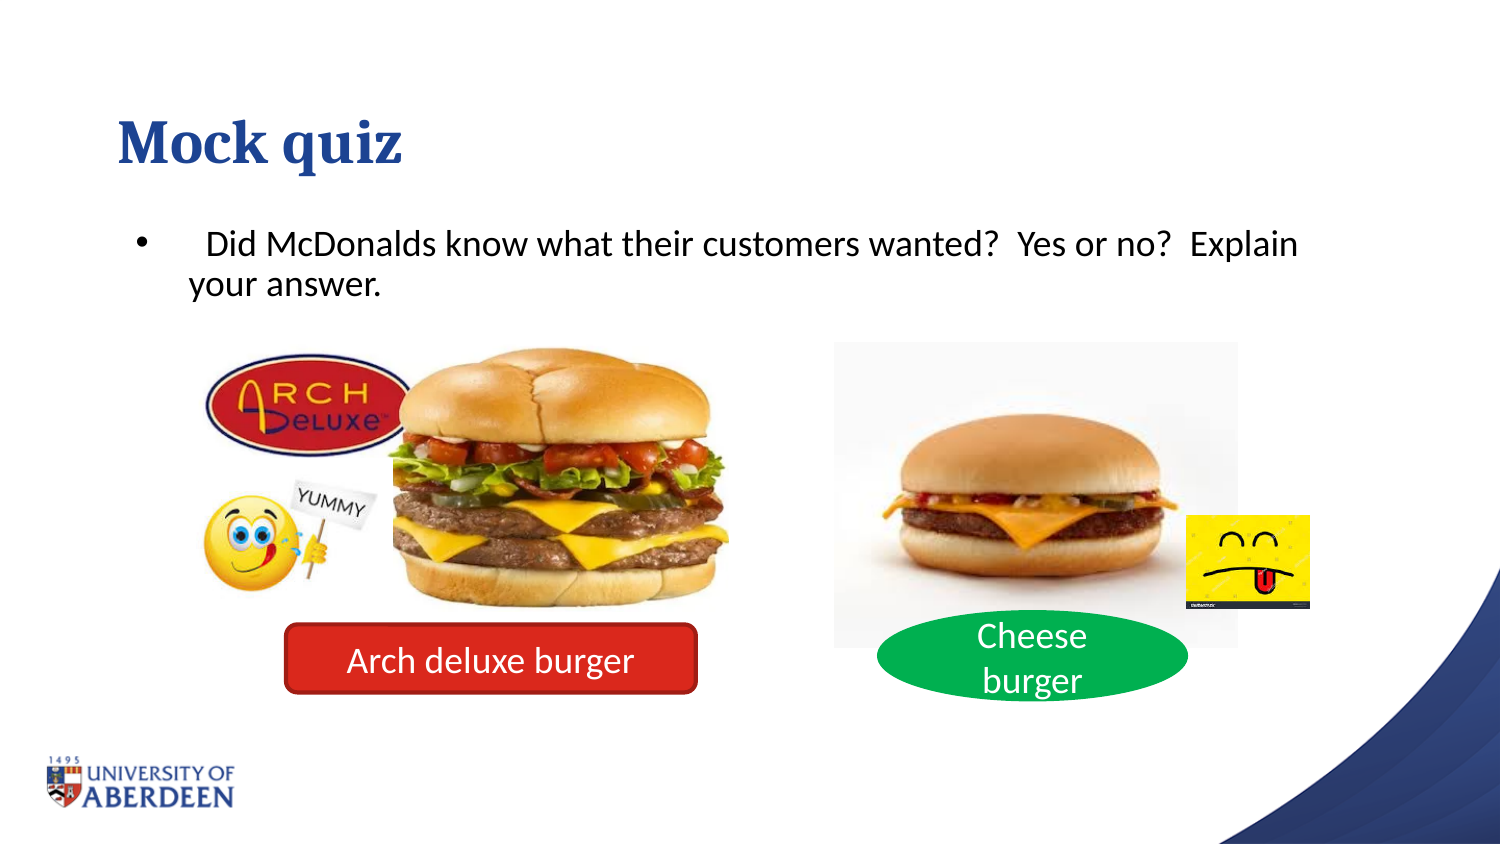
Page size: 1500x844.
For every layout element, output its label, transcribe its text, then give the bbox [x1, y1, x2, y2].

text_box Arch deluxe burger [283, 622, 698, 695]
list Did McDonalds know what their customers wanted? Yes or no? Explain your answer. [103, 216, 1372, 707]
text_box Cheese burger [877, 656, 1189, 702]
picture [0, 0, 1500, 844]
title Mock quiz [103, 91, 1372, 196]
